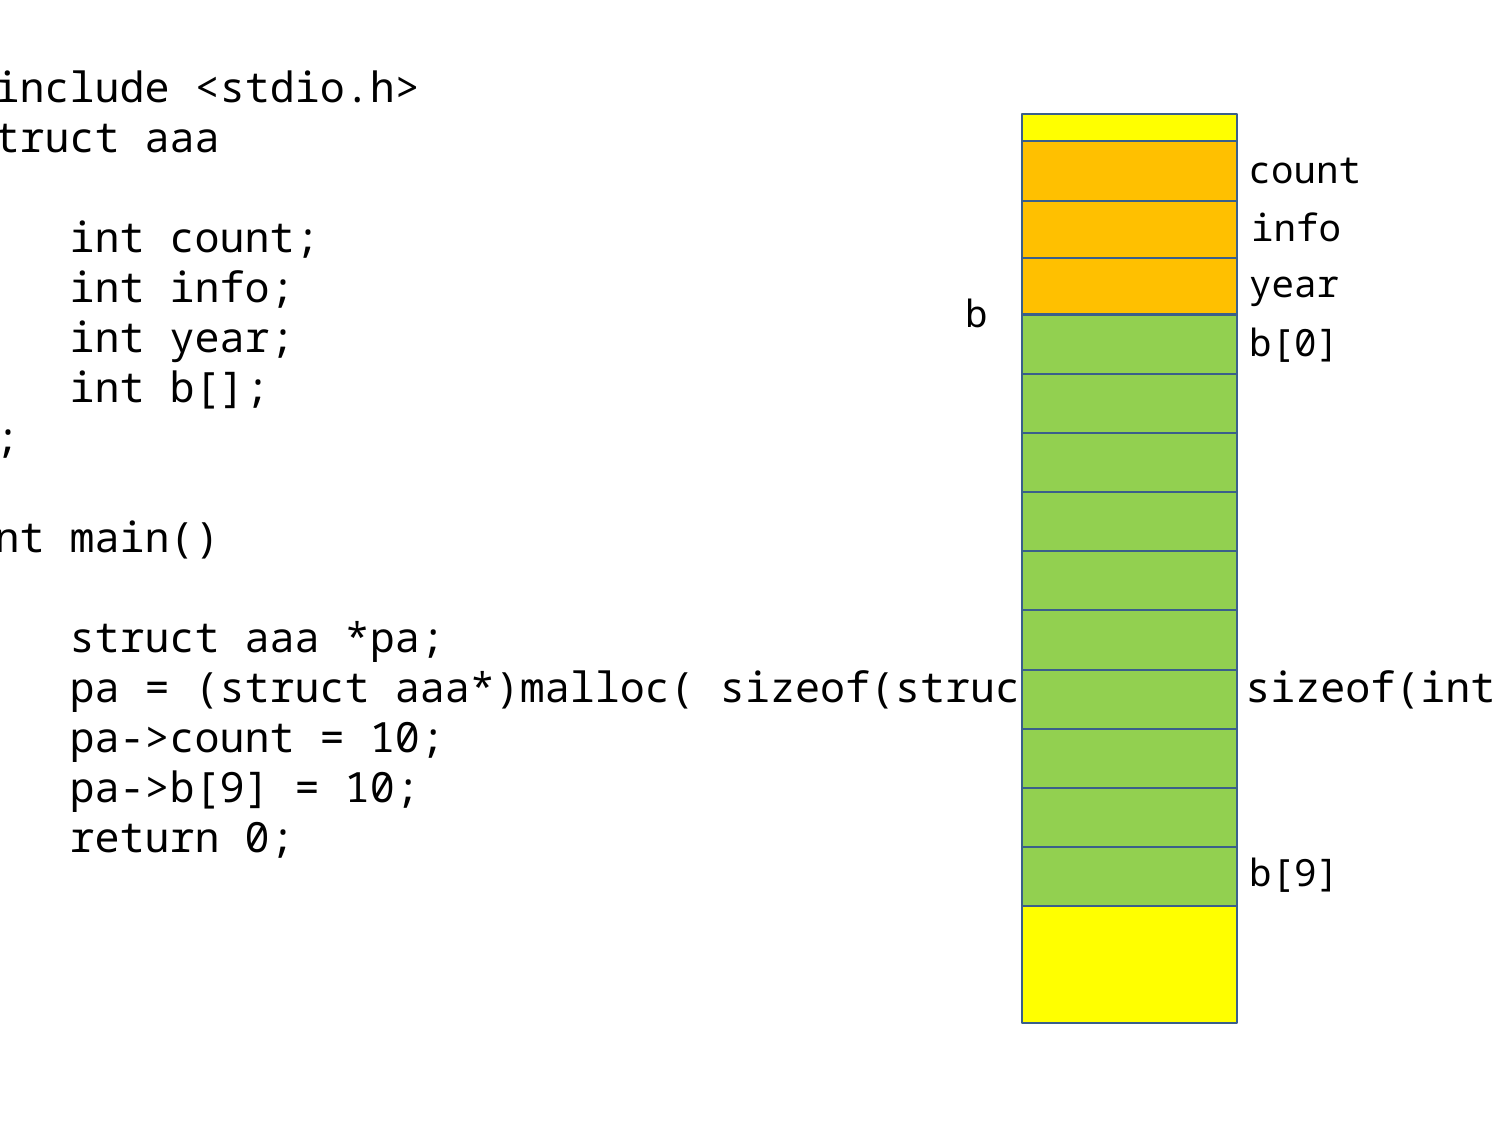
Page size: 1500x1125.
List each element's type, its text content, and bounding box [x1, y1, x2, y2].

text_box [1020, 372, 1239, 431]
text_box [1020, 608, 1239, 667]
text_box b[0] [1234, 311, 1354, 371]
text_box year [1234, 257, 1354, 311]
text_box [1020, 845, 1239, 908]
text_box b [950, 282, 1003, 343]
text_box b[9] [1234, 841, 1354, 902]
text_box [1020, 667, 1239, 727]
text_box [1020, 139, 1239, 203]
text_box #include <stdio.h> struct aaa { int count; int info; int year; int b[]; }; int main() { struct aaa *pa; pa = (struct aaa*)malloc( sizeof(struct aaa) + sizeof(int)*10 ); pa->count = 10; pa->b[9] = 10; return 0; } [0, 53, 1500, 919]
text_box info [1236, 199, 1356, 257]
text_box [1020, 490, 1239, 549]
text_box [1020, 312, 1239, 372]
text_box [1020, 908, 1239, 1025]
text_box [1020, 431, 1239, 490]
text_box [1020, 549, 1239, 608]
text_box [1020, 111, 1239, 139]
text_box [1020, 203, 1239, 260]
text_box [1020, 786, 1239, 845]
text_box count [1233, 139, 1376, 199]
text_box [1020, 727, 1239, 786]
text_box [1020, 260, 1234, 312]
